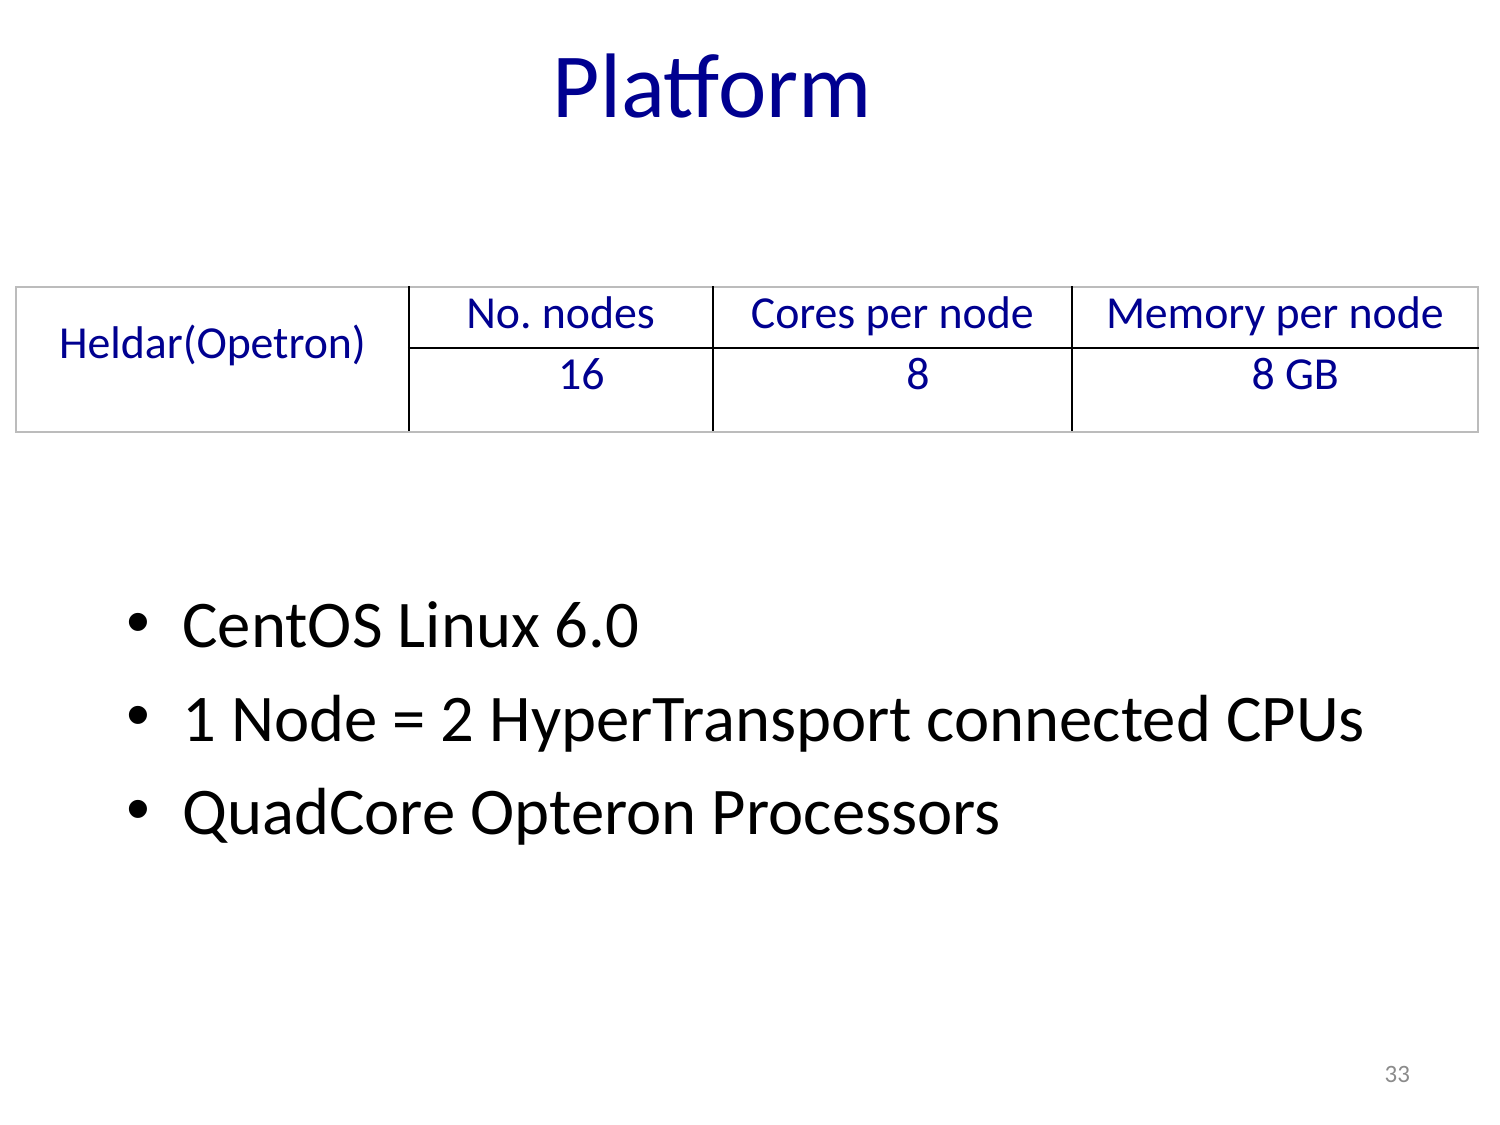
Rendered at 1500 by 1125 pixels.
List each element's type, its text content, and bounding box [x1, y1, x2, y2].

table_header Heldar(Opetron) [17, 288, 408, 431]
list CentOS Linux 6.0 1 Node = 2 HyperTransport connected CPUs QuadCore Opteron Processors [111, 573, 1450, 789]
title Platform [0, 0, 1425, 189]
table_header Memory per node [1073, 288, 1477, 347]
slide_number 33 [1074, 1042, 1425, 1103]
table_cell 8 [714, 349, 1071, 431]
table_cell 16 [410, 349, 712, 431]
table_cell 8 GB [1073, 349, 1477, 431]
table_header Cores per node [714, 288, 1071, 347]
table_header No. nodes [410, 288, 712, 347]
